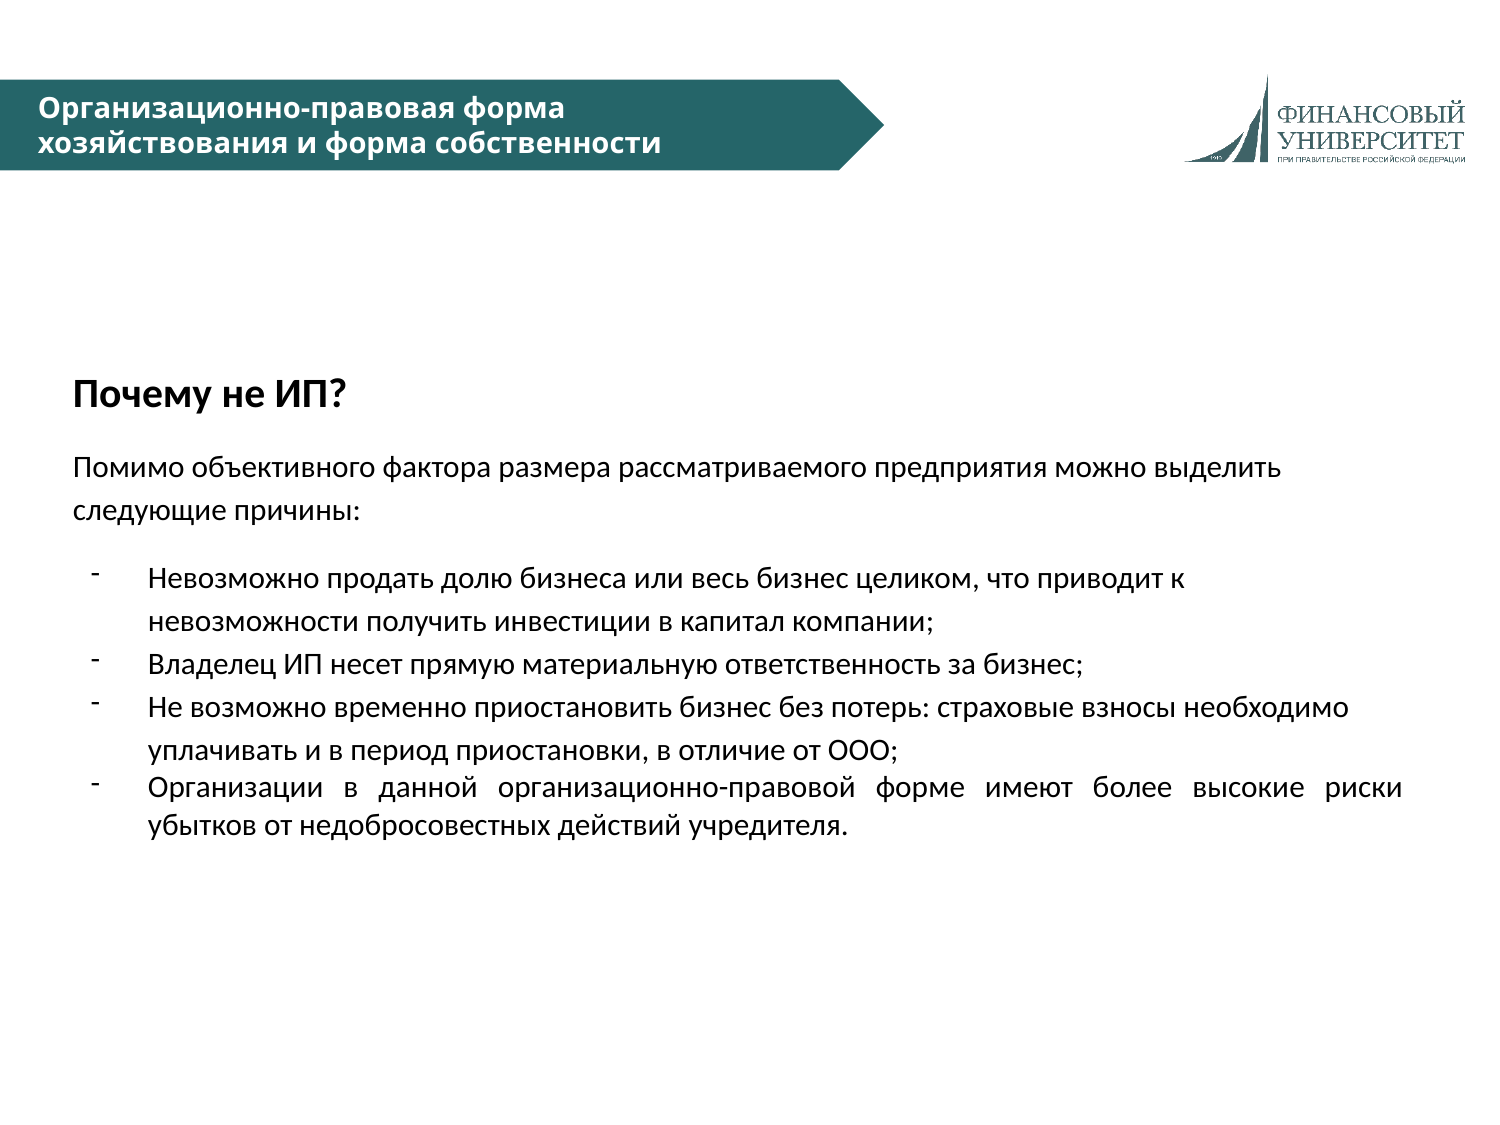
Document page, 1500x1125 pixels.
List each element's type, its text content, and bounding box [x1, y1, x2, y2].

picture [1182, 69, 1466, 171]
text_box Организационно-правовая форма хозяйствования и форма собственности [22, 82, 828, 167]
text_box [0, 79, 885, 171]
text_box Почему не ИП? Помимо объективного фактора размера рассматриваемого предприятия можно выделить следующие причины: Невозможно продать долю бизнеса или весь бизнес целиком, что приводит к невозможности получить инвестиции в капитал компании; Владелец ИП несет прямую материальную ответственность за бизнес; Не возможно временно приостановить бизнес без потерь: страховые взносы необходимо уплачивать и в период приостановки, в отличие от ООО; Организации в данной организационно-правовой форме имеют более высокие риски убытков от недобросовестных действий учредителя. [57, 342, 1420, 953]
